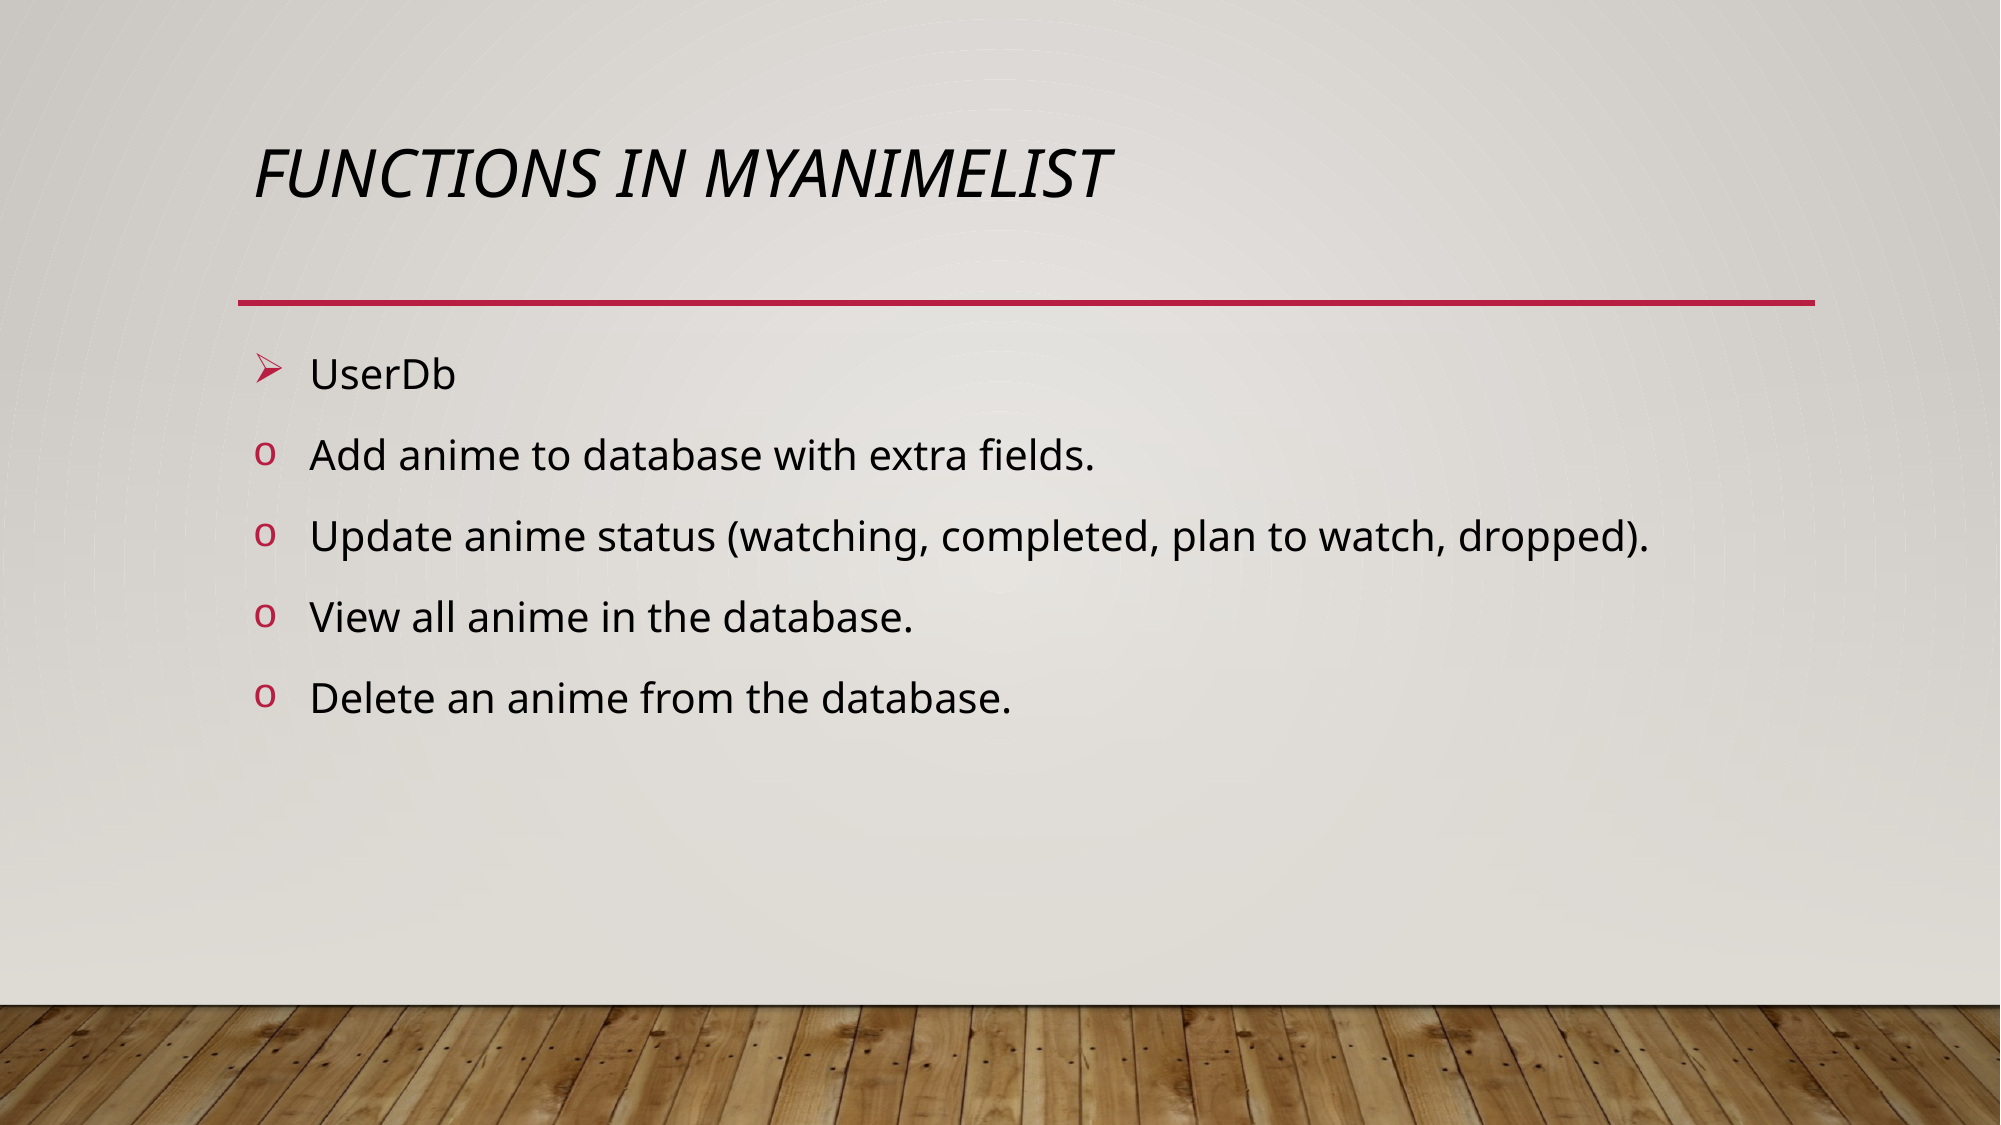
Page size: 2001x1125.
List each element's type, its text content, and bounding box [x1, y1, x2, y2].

title Functions in MyAnimeList [238, 131, 1814, 305]
list UserDb Add anime to database with extra fields. Update anime status (watching, completed, plan to watch, dropped). View all anime in the database. Delete an anime from the database. [237, 330, 1814, 897]
picture [0, 1005, 2000, 1125]
